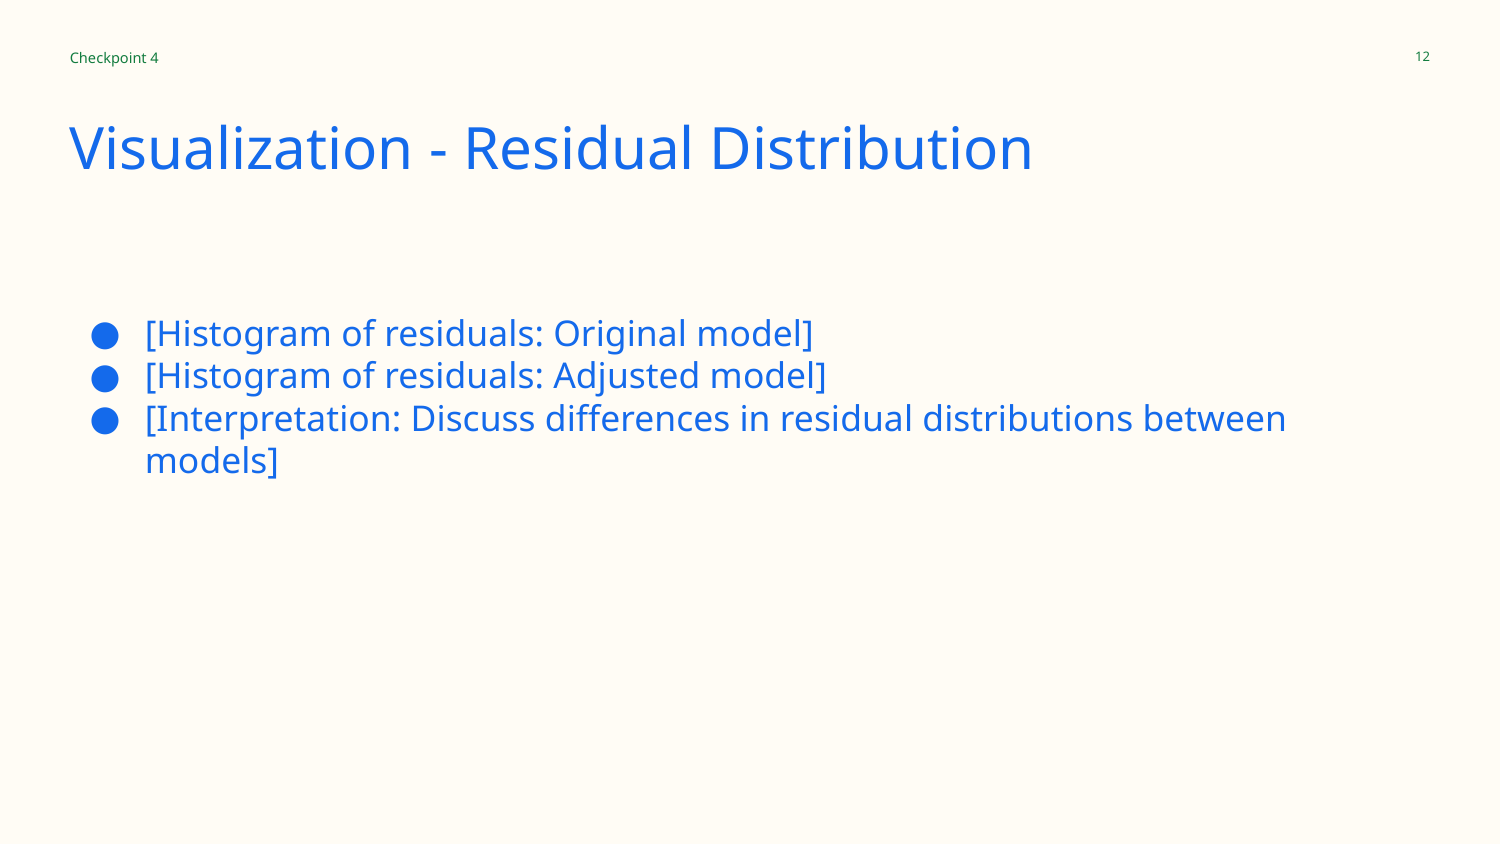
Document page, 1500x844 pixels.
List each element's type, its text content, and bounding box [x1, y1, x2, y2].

slide_number ‹#› [1355, 33, 1446, 82]
subtitle Checkpoint 4 [54, 33, 277, 82]
list [Histogram of residuals: Original model] [Histogram of residuals: Adjusted model] [Interpretation: Discuss differences in residual distributions between models] [54, 295, 1446, 844]
title Visualization - Residual Distribution [54, 96, 1446, 268]
